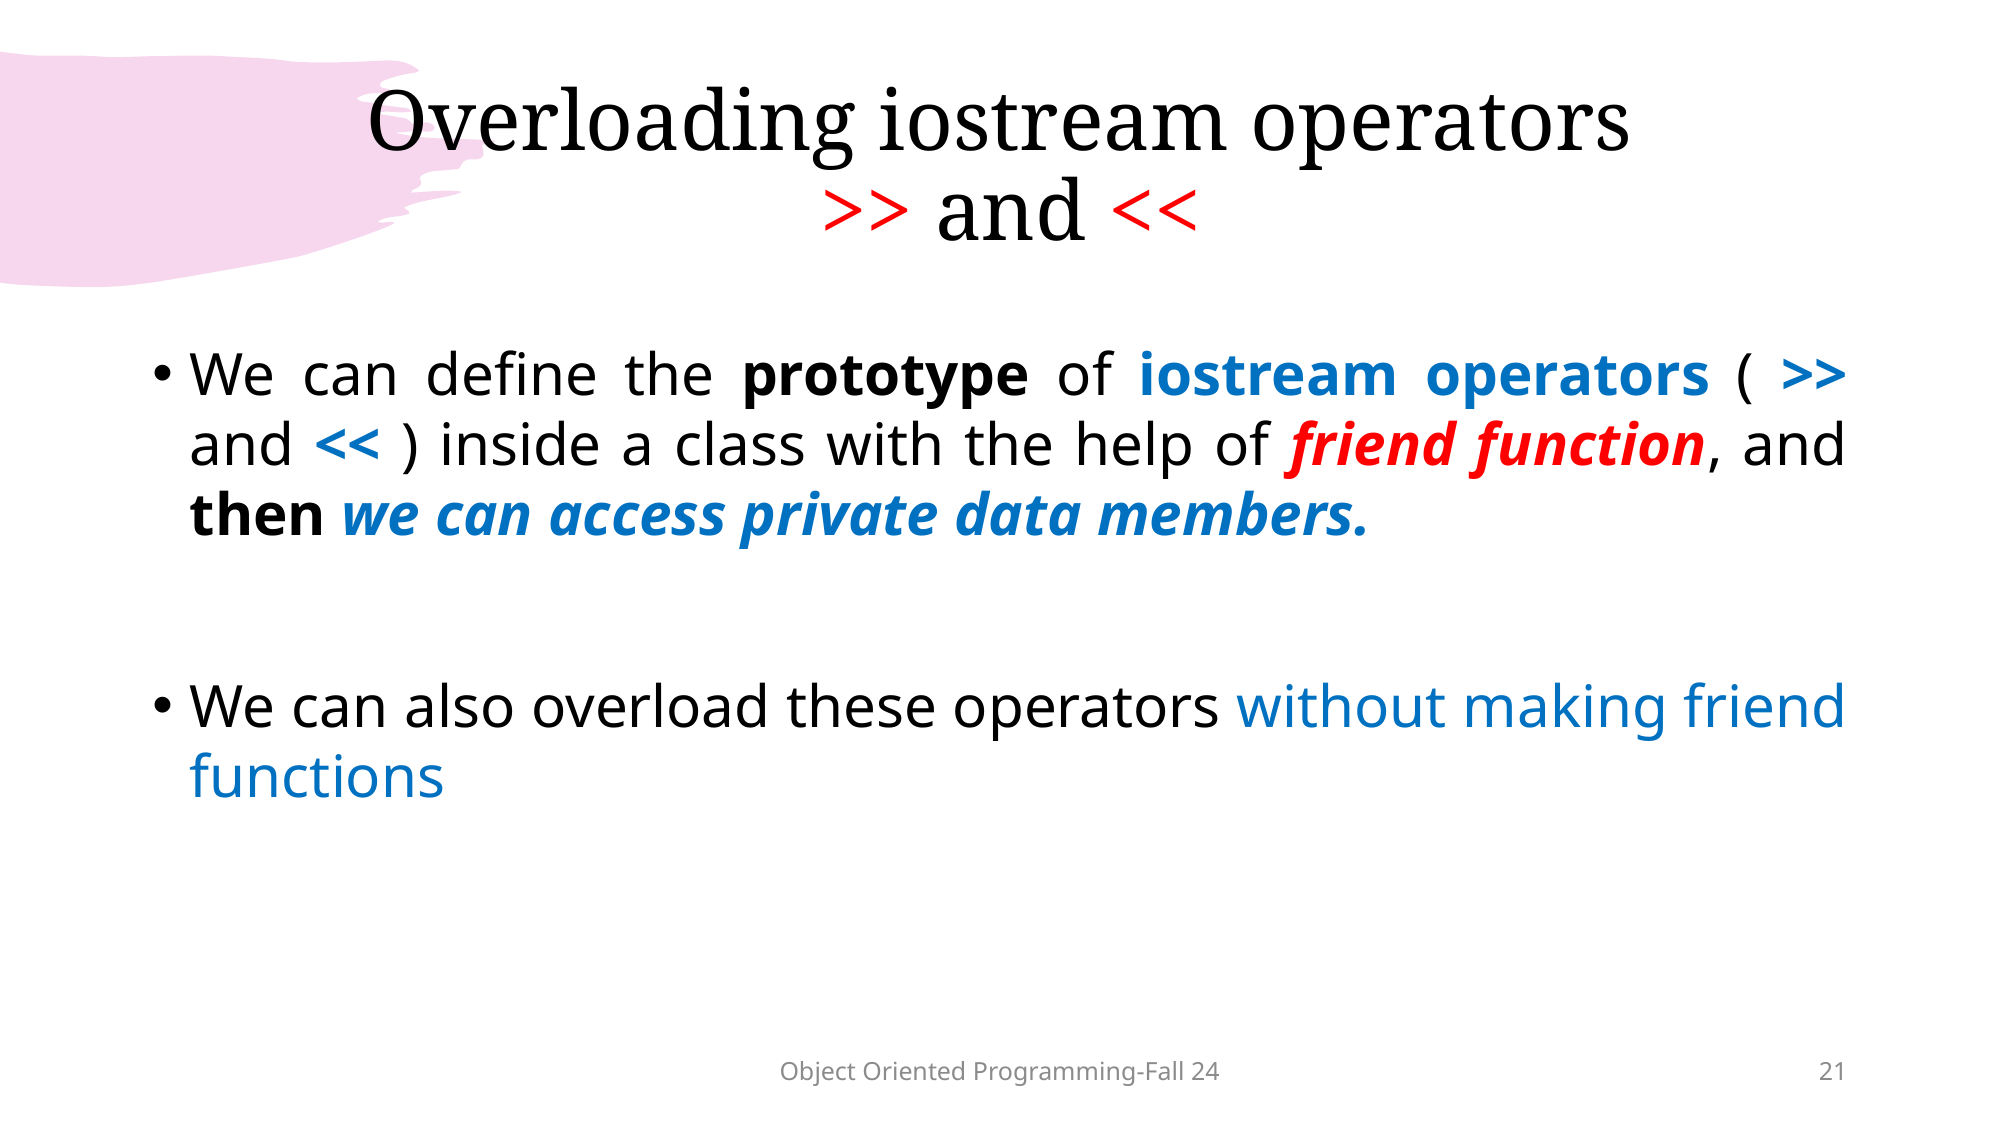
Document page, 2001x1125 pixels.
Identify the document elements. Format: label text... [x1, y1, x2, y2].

footer Object Oriented Programming-Fall 24 [662, 1042, 1338, 1103]
slide_number 21 [1412, 1042, 1863, 1103]
title Overloading iostream operators >> and << [137, 59, 1863, 278]
list We can define the prototype of iostream operators ( >> and << ) inside a class with the help of friend function, and then we can access private data members. We can also overload these operators without making friend functions [137, 329, 1863, 1013]
